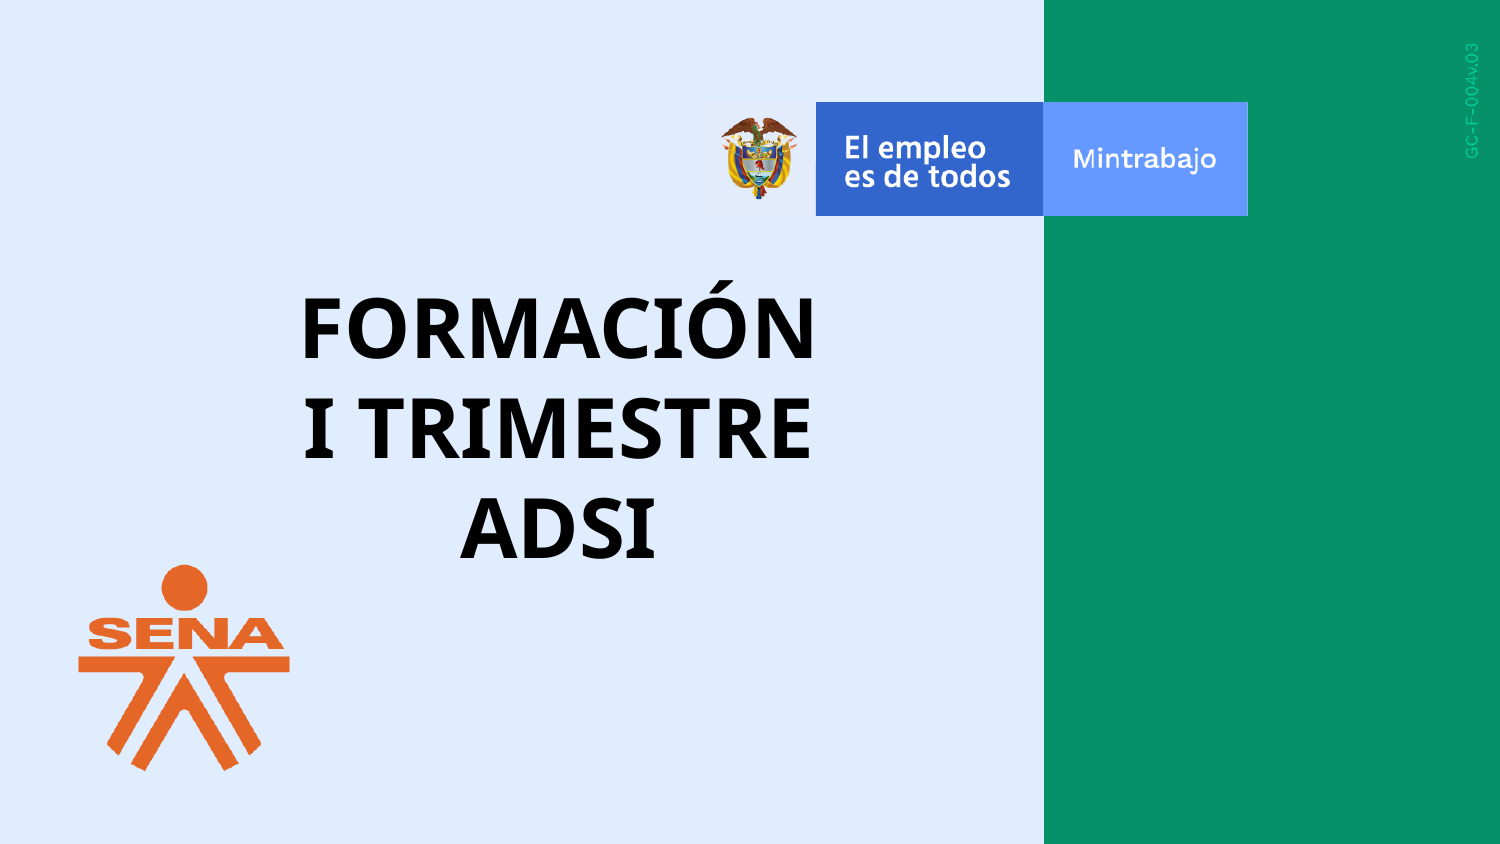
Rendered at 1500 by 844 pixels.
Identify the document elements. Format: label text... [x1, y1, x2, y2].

picture [0, 0, 1500, 844]
text_box FORMACIÓN I TRIMESTRE ADSI [280, 267, 837, 583]
